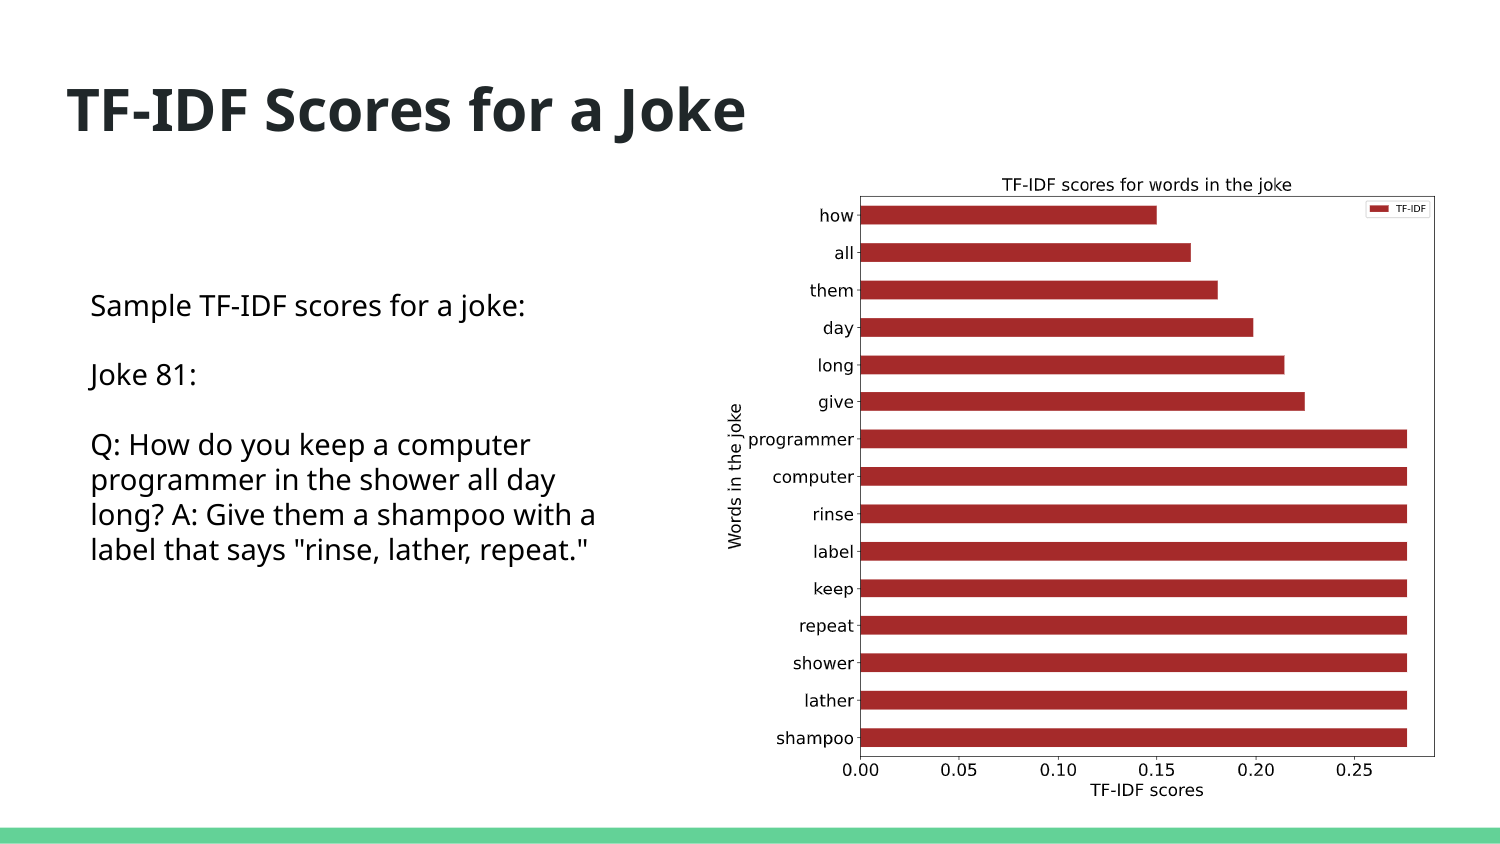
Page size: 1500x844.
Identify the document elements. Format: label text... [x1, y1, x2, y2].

text_box Sample TF-IDF scores for a joke: Joke 81: Q: How do you keep a computer programmer in the shower all day long? A: Give them a shampoo with a label that says "rinse, lather, repeat." [75, 271, 621, 617]
title TF-IDF Scores for a Joke [51, 57, 1449, 152]
picture [717, 166, 1460, 805]
